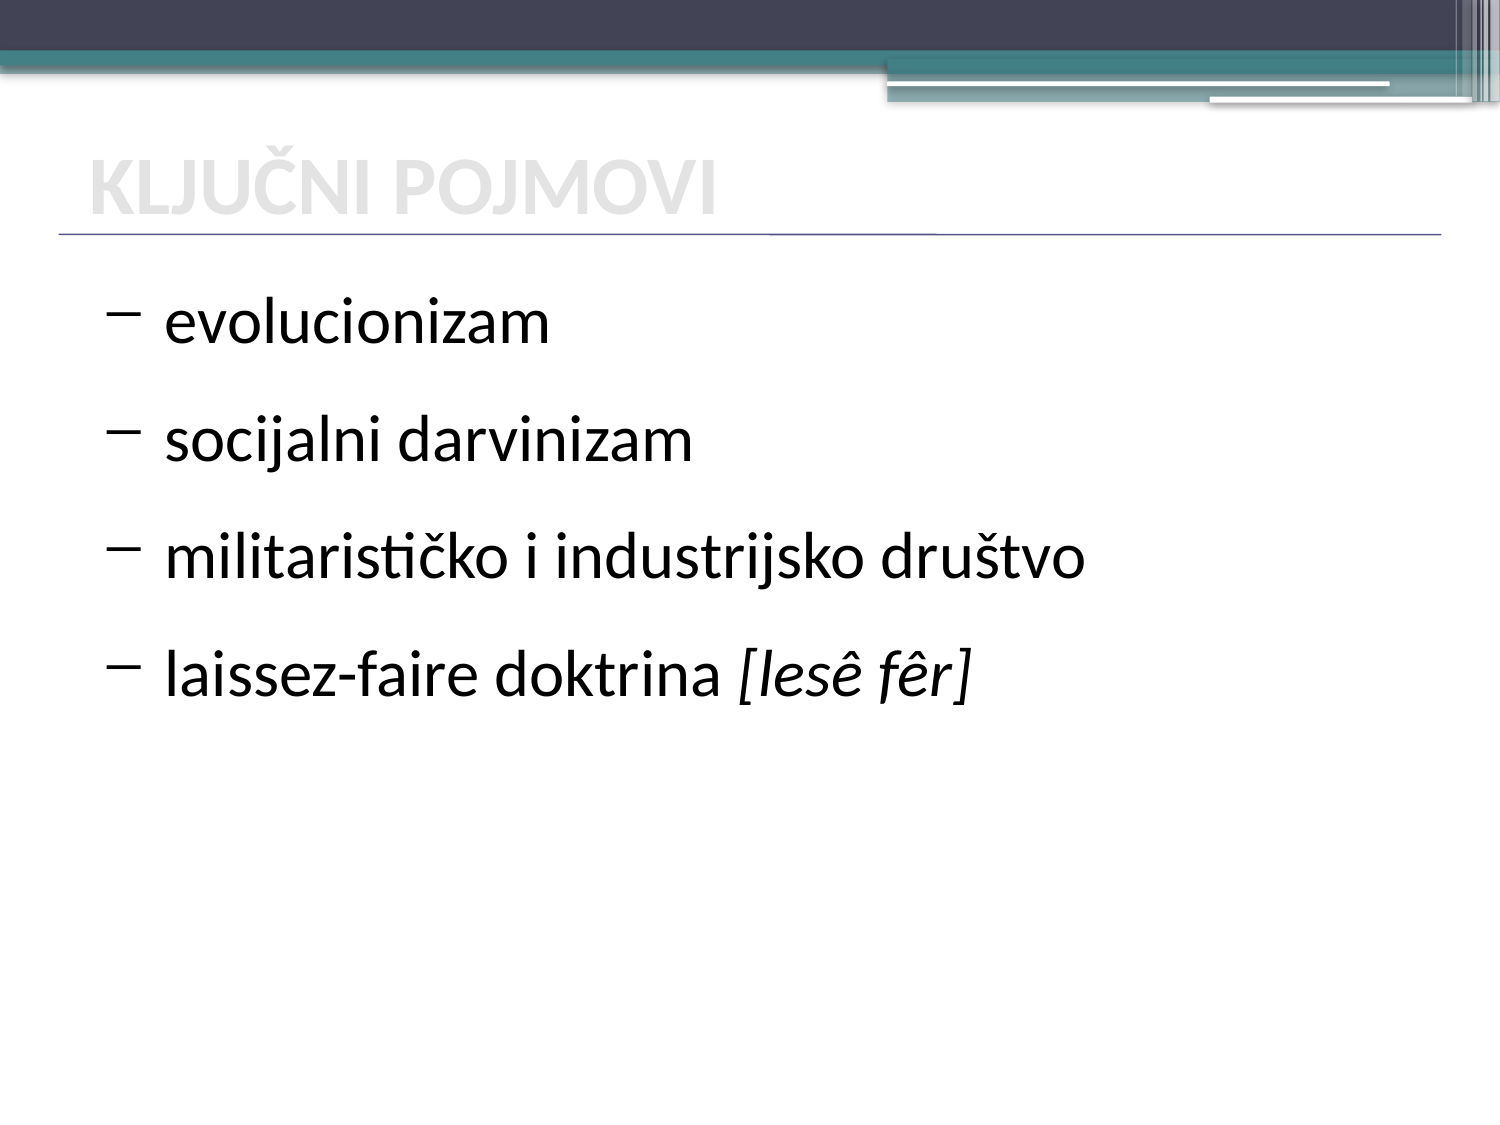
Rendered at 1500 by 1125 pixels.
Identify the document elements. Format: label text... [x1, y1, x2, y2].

list evolucionizam socijalni darvinizam militarističko i industrijsko društvo laissez-faire doktrina [lesê fêr] [74, 280, 1426, 1079]
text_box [58, 93, 1442, 269]
